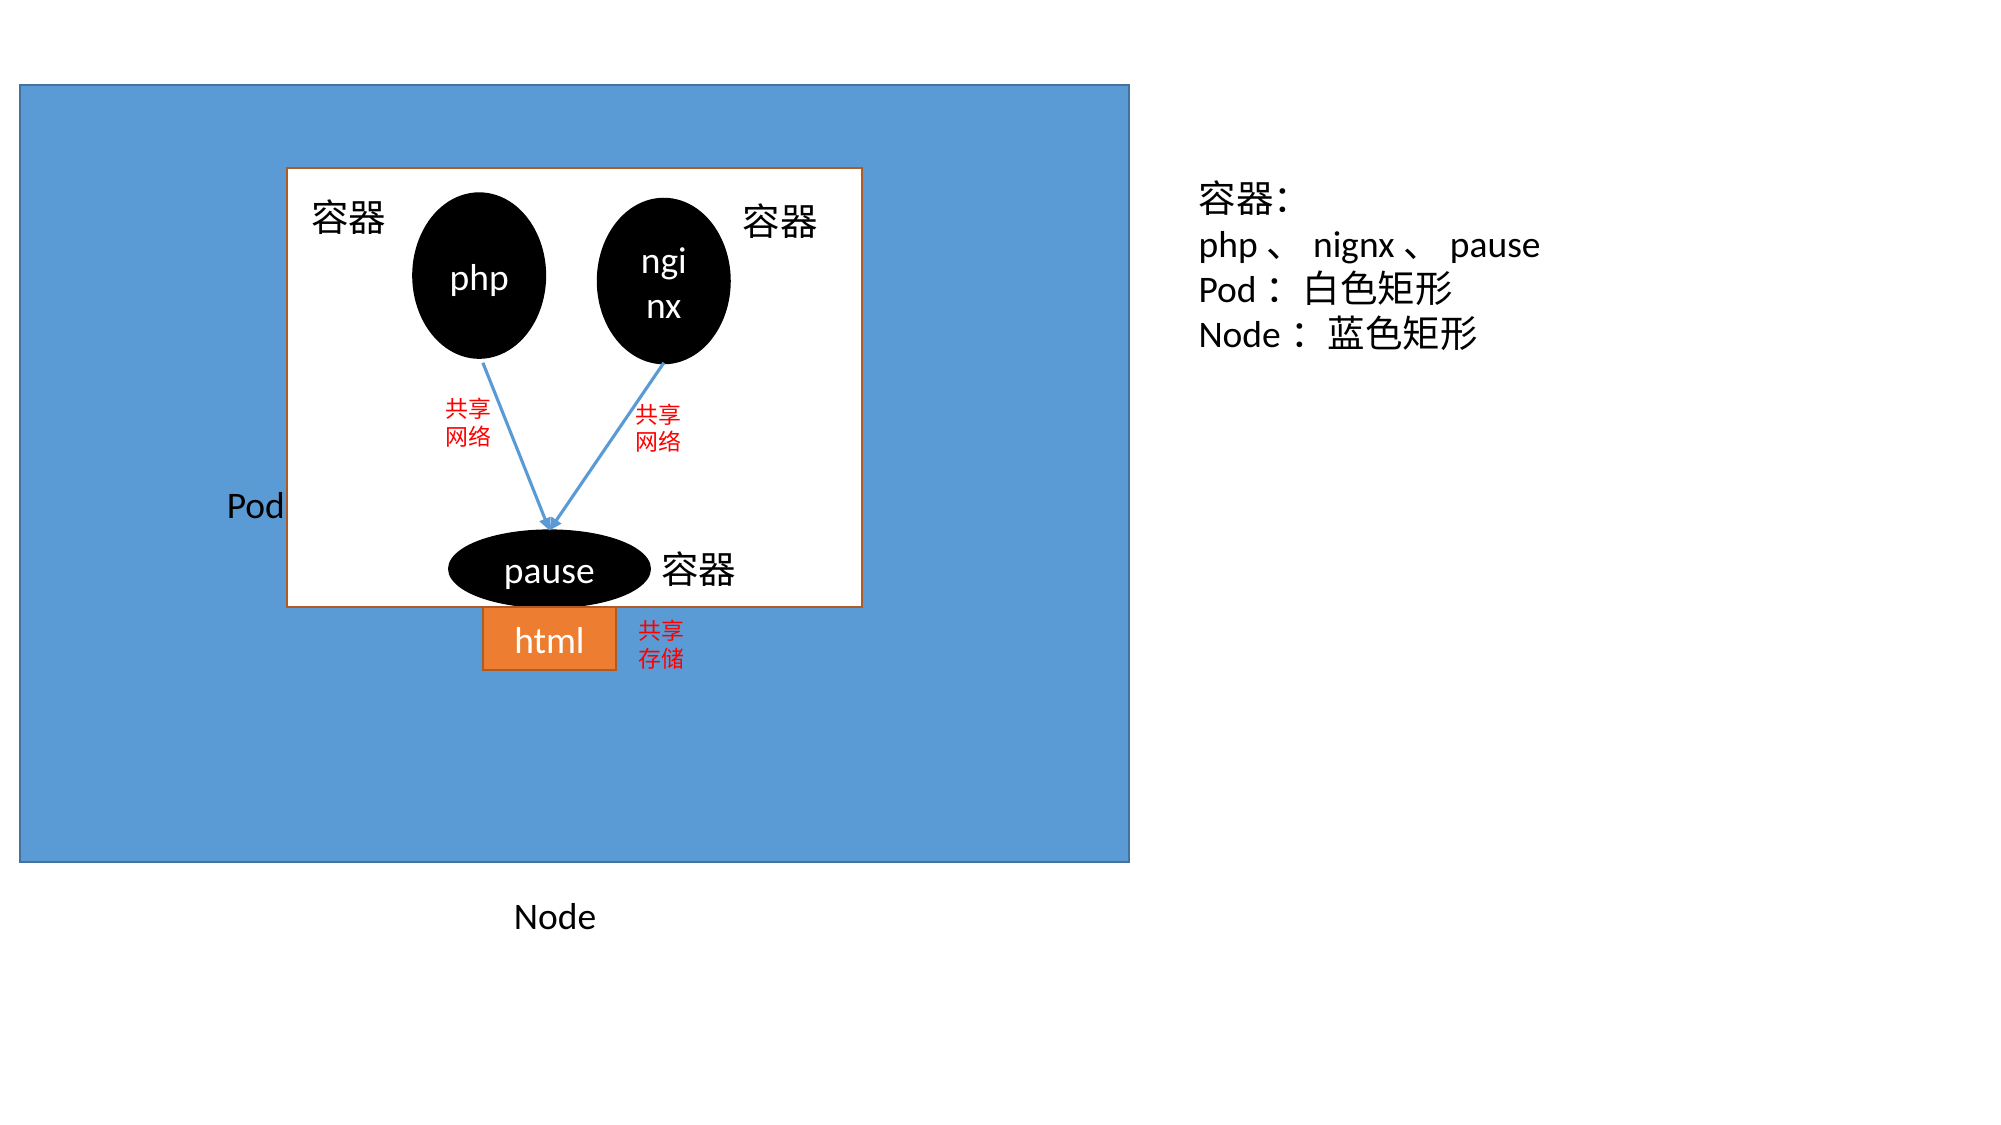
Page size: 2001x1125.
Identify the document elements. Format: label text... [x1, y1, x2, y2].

text_box 共享网络 [664, 392, 706, 463]
text_box Pod [212, 473, 410, 534]
text_box 容器 [296, 186, 416, 247]
text_box pause [448, 531, 646, 606]
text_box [482, 362, 549, 531]
text_box nginx [596, 197, 731, 365]
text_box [549, 362, 664, 531]
text_box 容器：php、nignx、pause Pod：白色矩形 Node：蓝色矩形 [1183, 168, 1663, 363]
text_box php [412, 192, 547, 359]
text_box 容器 [727, 190, 847, 251]
text_box Node [499, 884, 697, 945]
text_box [286, 167, 863, 608]
text_box 共享网络 [430, 387, 482, 458]
text_box html [482, 606, 617, 671]
text_box 共享存储 [624, 609, 710, 679]
text_box [19, 84, 1130, 863]
text_box 容器 [646, 538, 765, 599]
